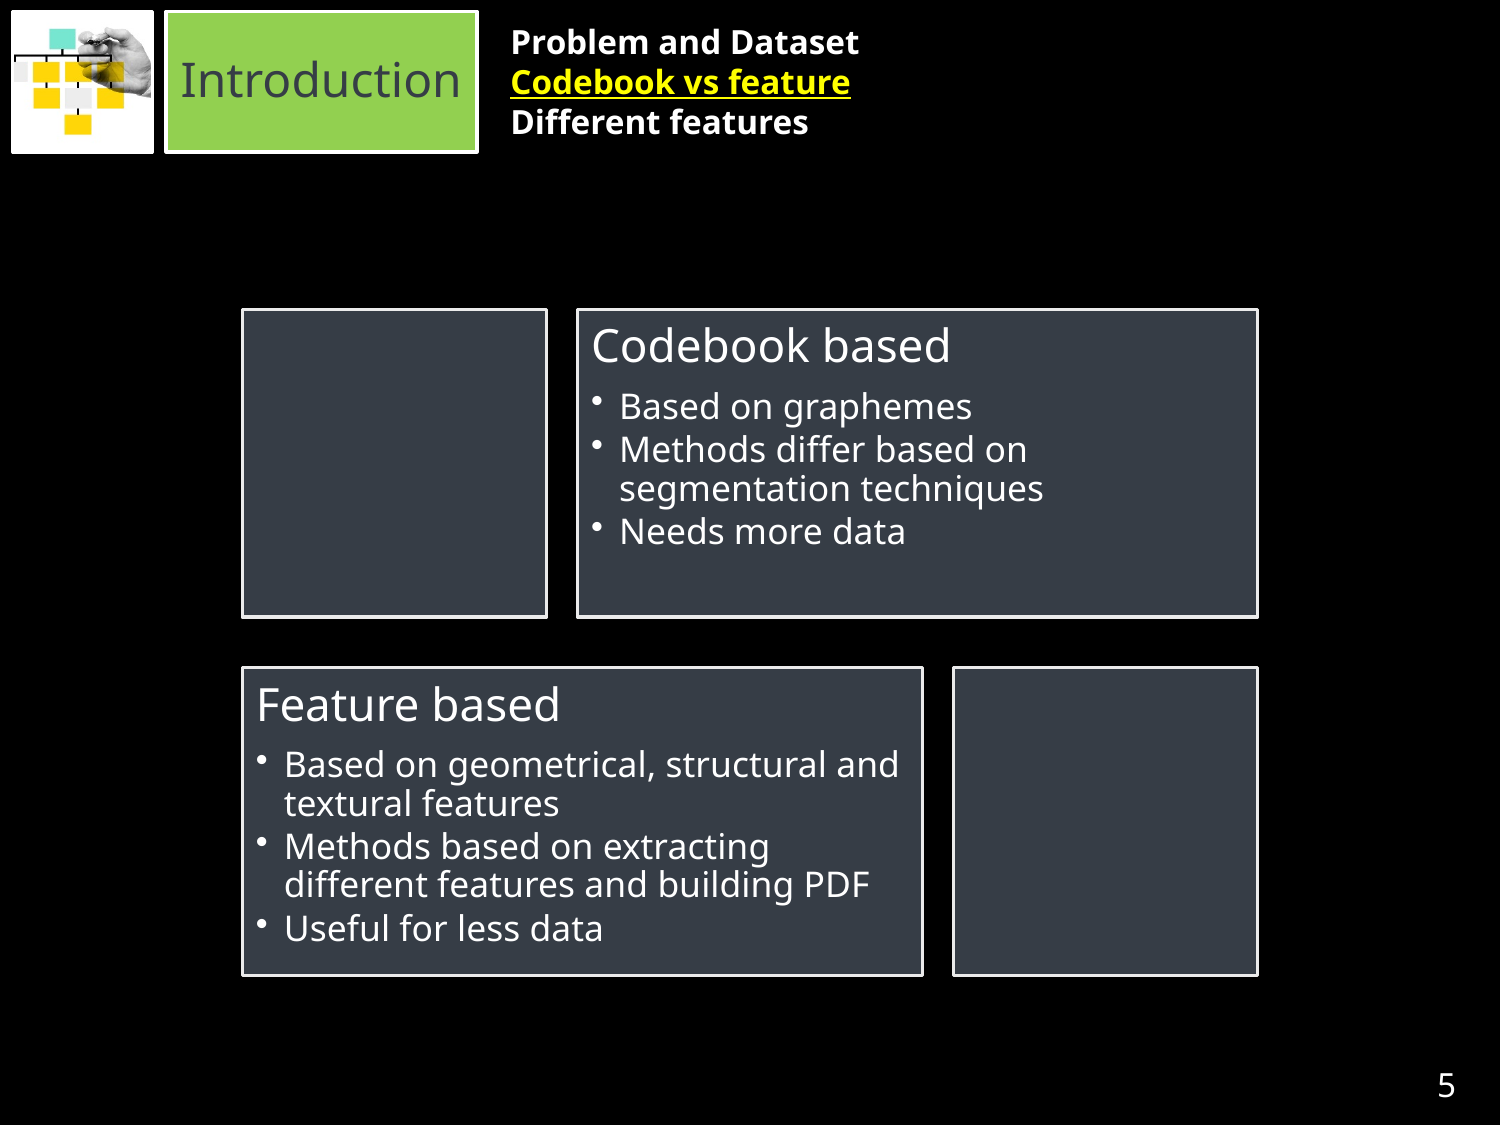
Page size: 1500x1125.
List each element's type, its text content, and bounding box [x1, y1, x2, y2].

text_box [12, 0, 478, 183]
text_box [206, 308, 1294, 977]
text_box Problem and Dataset Codebook vs feature Different features [495, 13, 938, 149]
